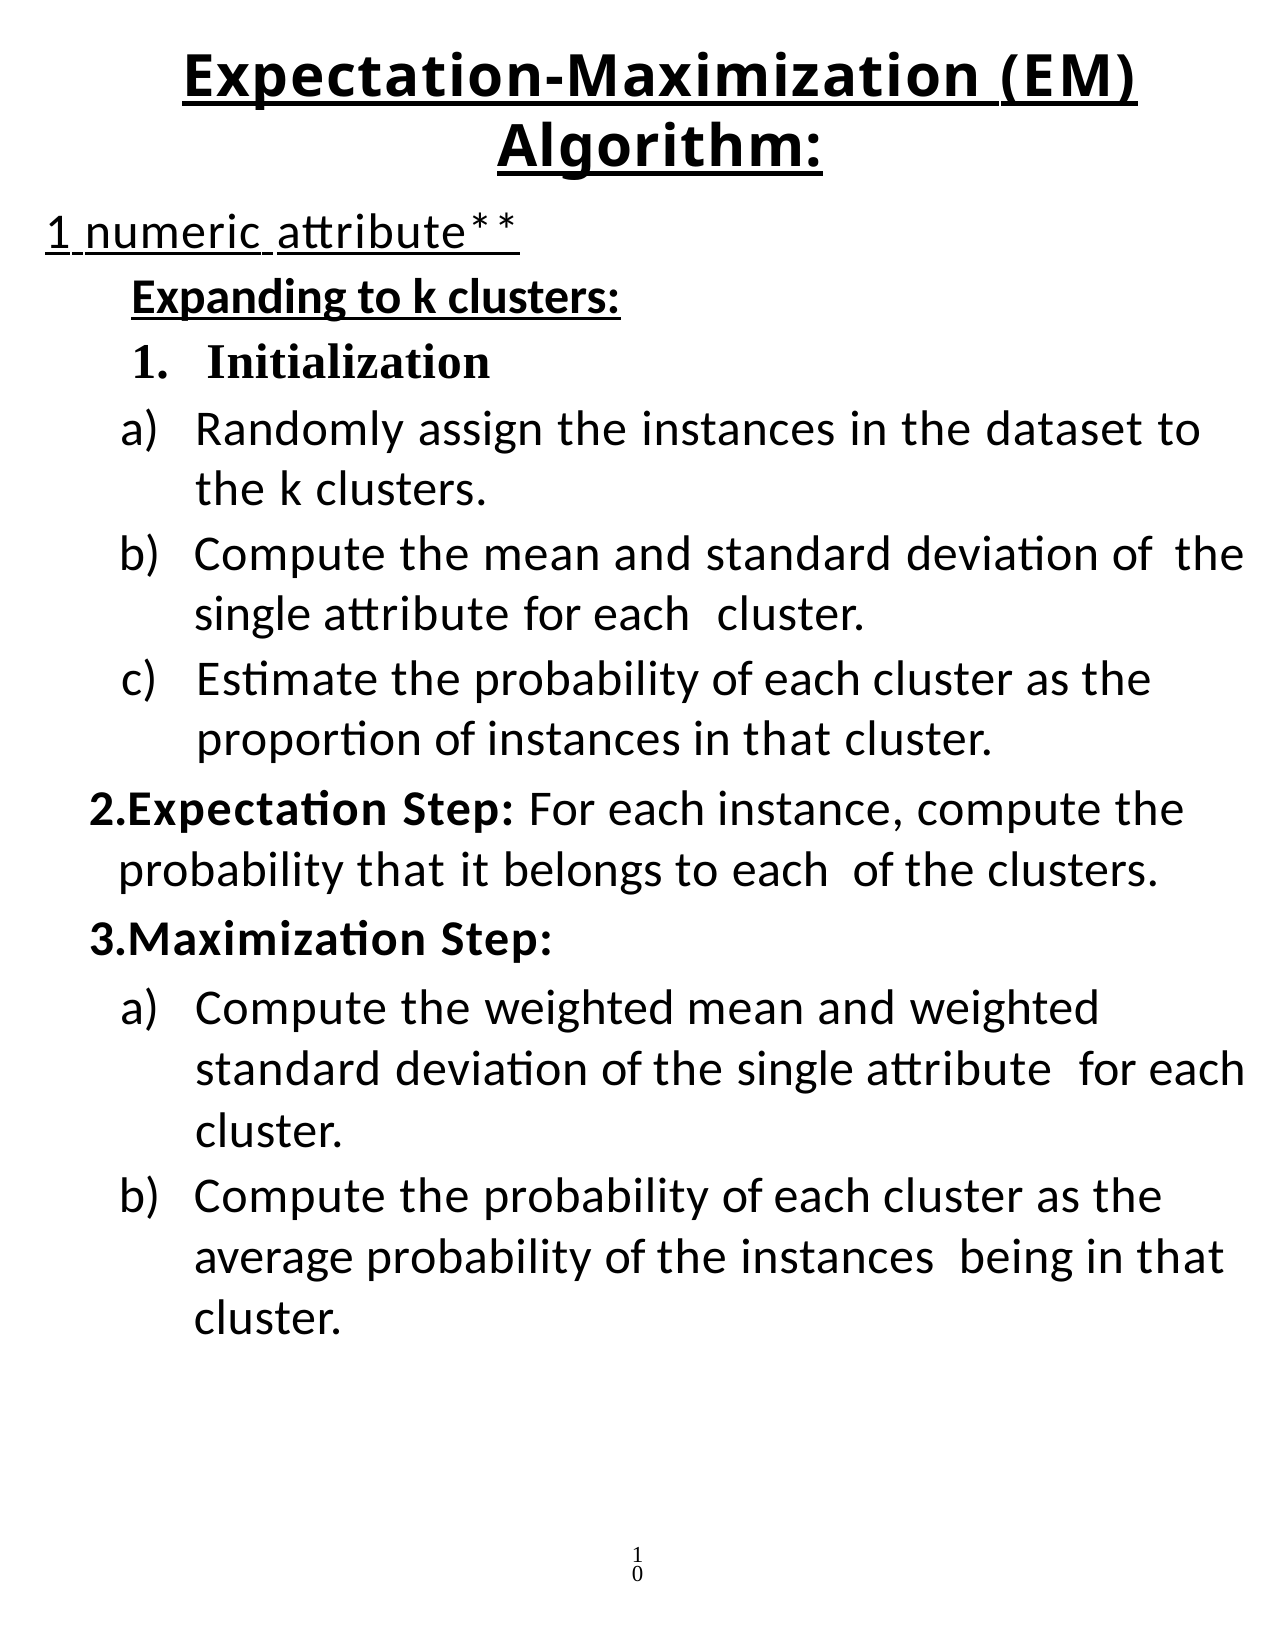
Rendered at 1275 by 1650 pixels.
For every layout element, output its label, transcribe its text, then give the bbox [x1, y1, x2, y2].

text_box Expectation-Maximization (EM) Algorithm: 1 numeric attribute** Expanding to k clusters: Initialization Randomly assign the instances in the dataset to the k clusters. Compute the mean and standard deviation of the single attribute for each cluster. Estimate the probability of each cluster as the proportion of instances in that cluster. Expectation Step: For each instance, compute the probability that it belongs to each of the clusters. Maximization Step: Compute the weighted mean and weighted standard deviation of the single attribute for each cluster. Compute the probability of each cluster as the average probability of the instances being in that cluster. [36, 37, 1275, 1476]
slide_number 10 [625, 1543, 650, 1650]
